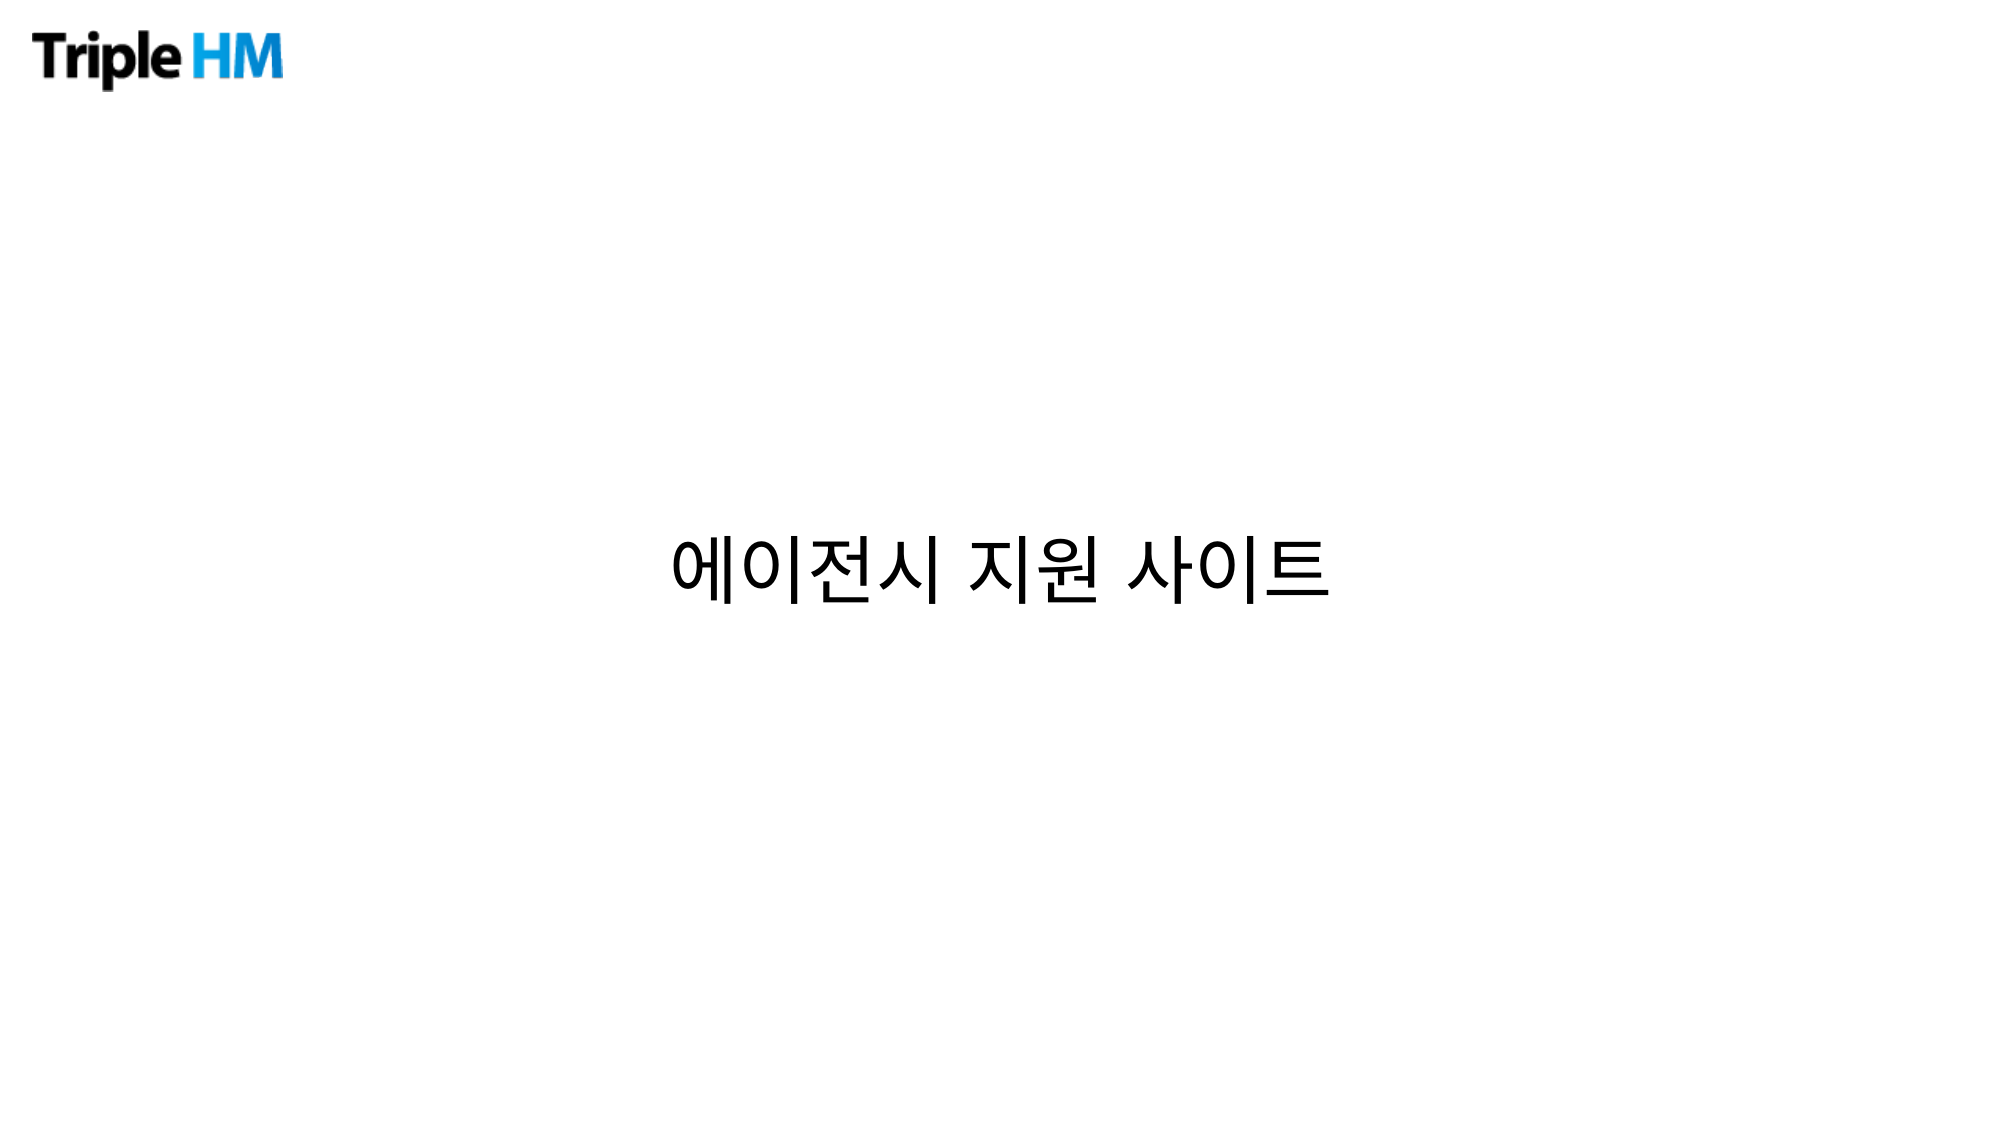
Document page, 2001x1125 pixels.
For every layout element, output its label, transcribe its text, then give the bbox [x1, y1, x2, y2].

picture [32, 30, 283, 92]
text_box 에이전시 지원 사이트 [496, 493, 1507, 631]
